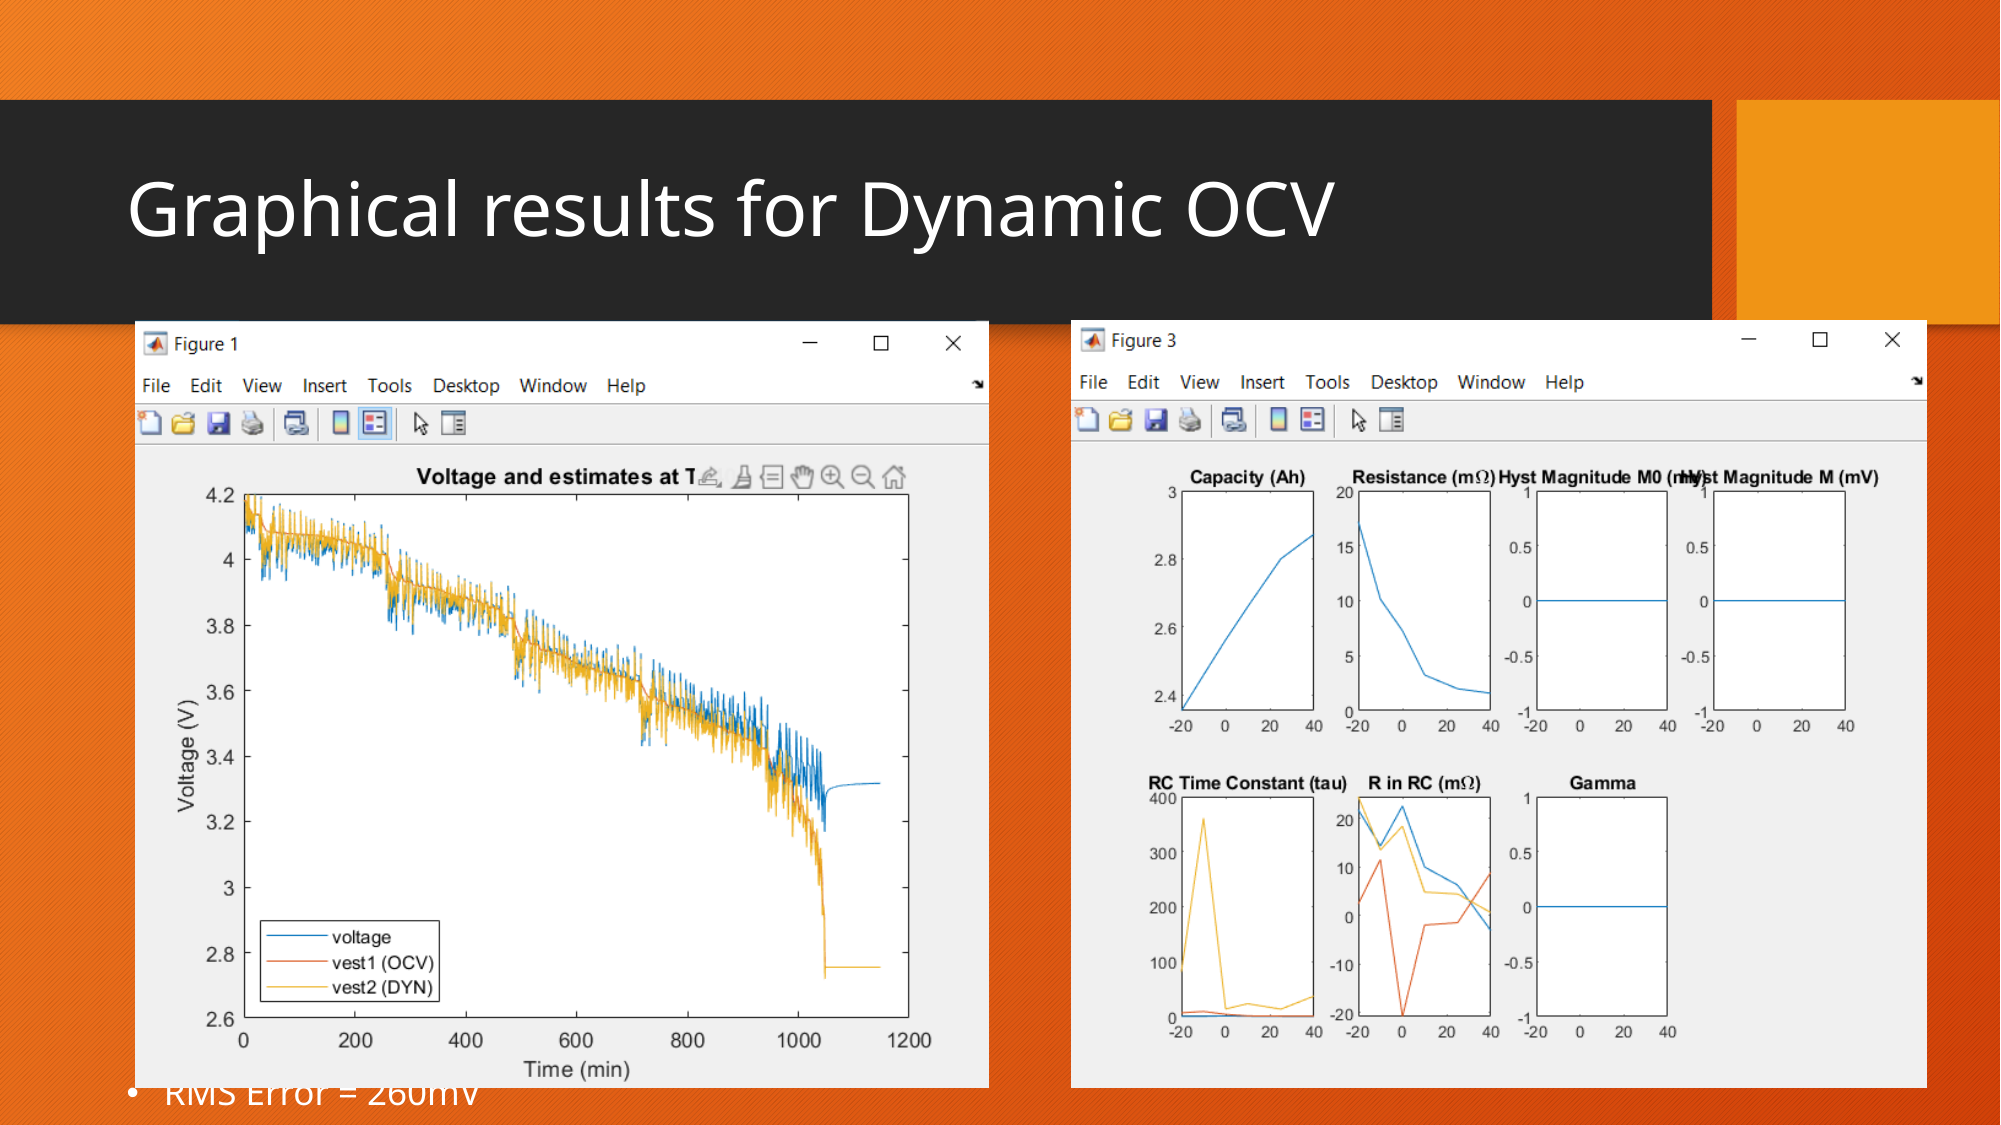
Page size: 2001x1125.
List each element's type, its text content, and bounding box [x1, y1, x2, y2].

list RMS Error = 260mV [111, 383, 1865, 1125]
picture [0, 320, 2000, 1088]
title Graphical results for Dynamic OCV [111, 123, 1689, 301]
